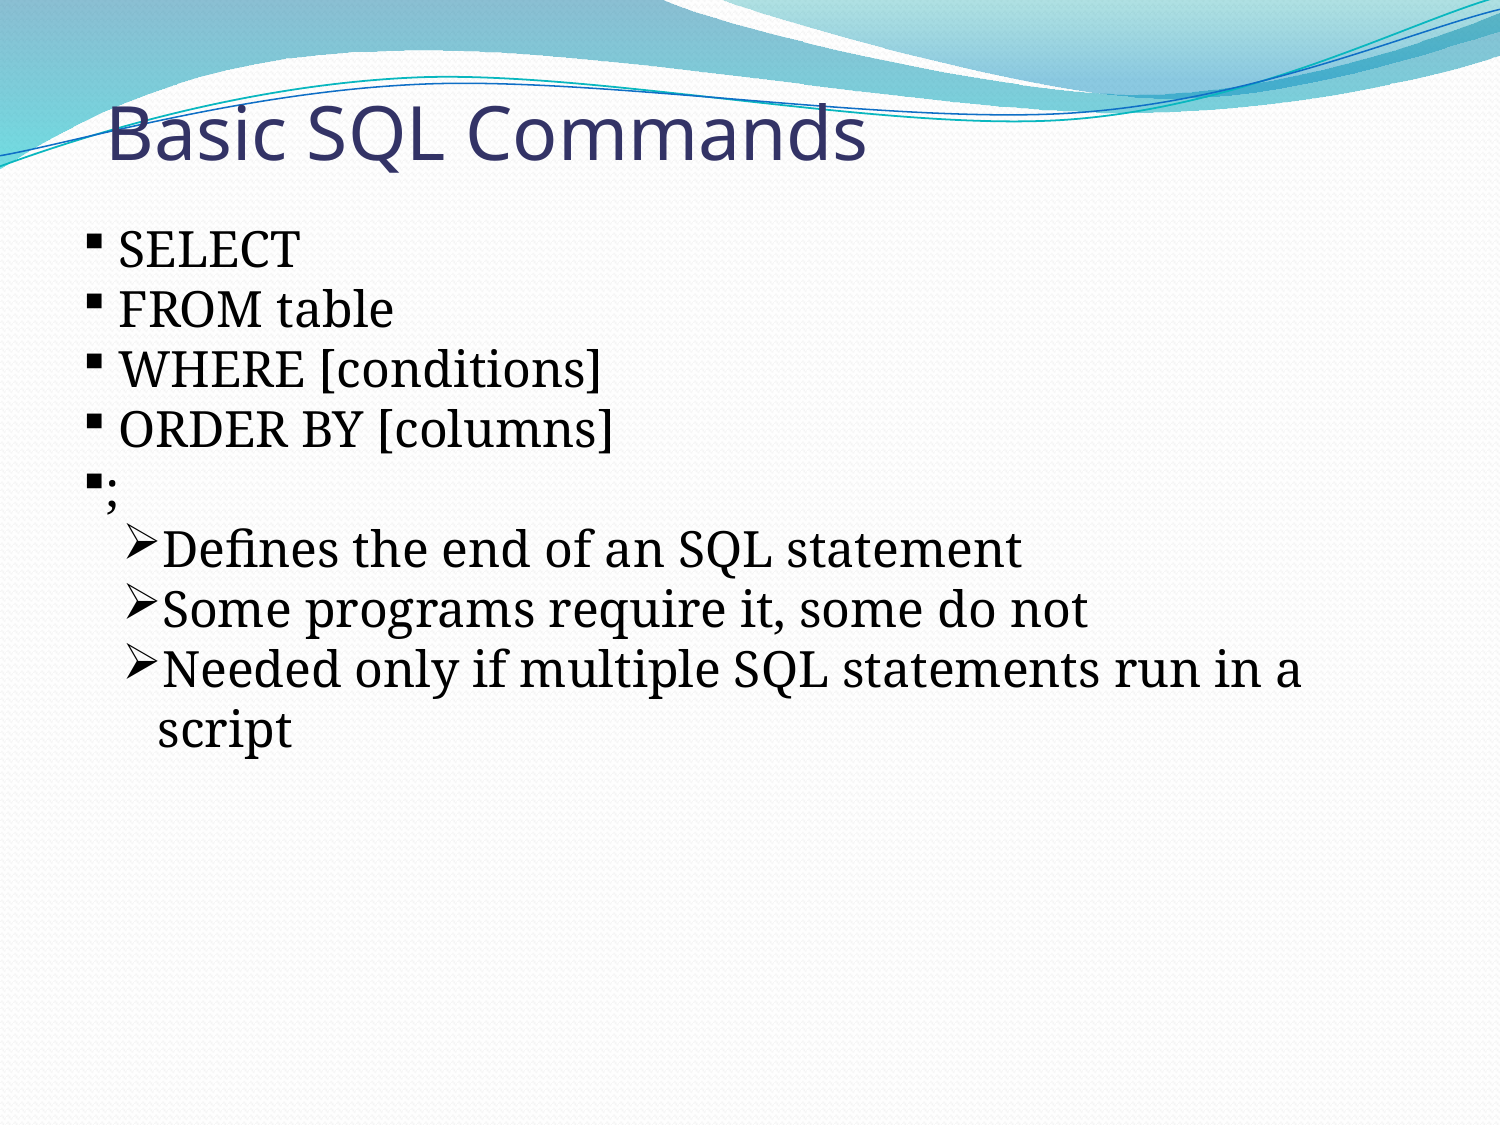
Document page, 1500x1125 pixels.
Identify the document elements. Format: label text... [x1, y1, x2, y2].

text_box SELECT FROM table WHERE [conditions] ORDER BY [columns] ; Defines the end of an SQL statement Some programs require it, some do not Needed only if multiple SQL statements run in a script [69, 211, 1465, 550]
text_box Basic SQL Commands [92, 63, 1352, 172]
